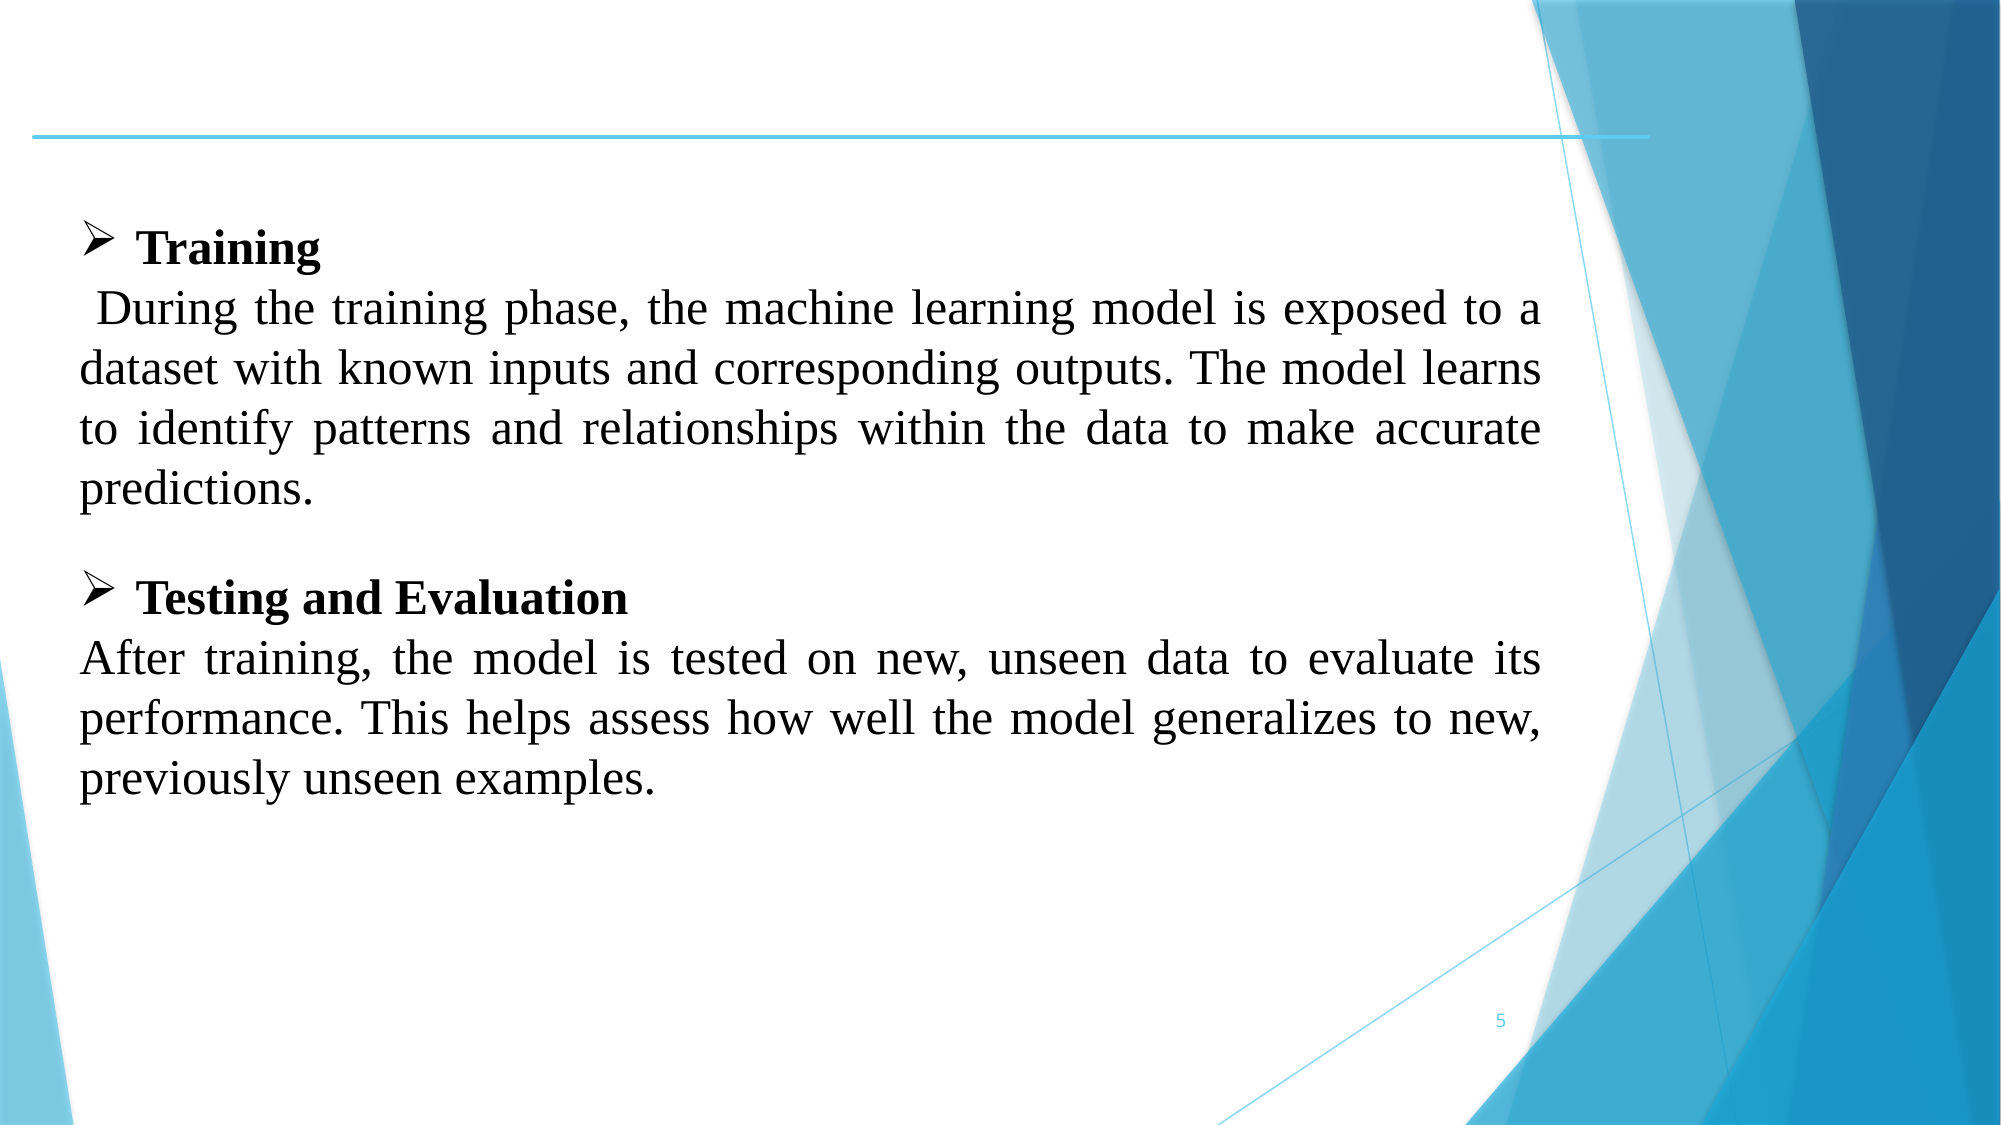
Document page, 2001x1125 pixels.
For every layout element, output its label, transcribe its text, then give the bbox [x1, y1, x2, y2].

text_box Training During the training phase, the machine learning model is exposed to a dataset with known inputs and corresponding outputs. The model learns to identify patterns and relationships within the data to make accurate predictions. Testing and Evaluation After training, the model is tested on new, unseen data to evaluate its performance. This helps assess how well the model generalizes to new, previously unseen examples. [64, 206, 1558, 862]
slide_number 5 [1409, 991, 1522, 1051]
